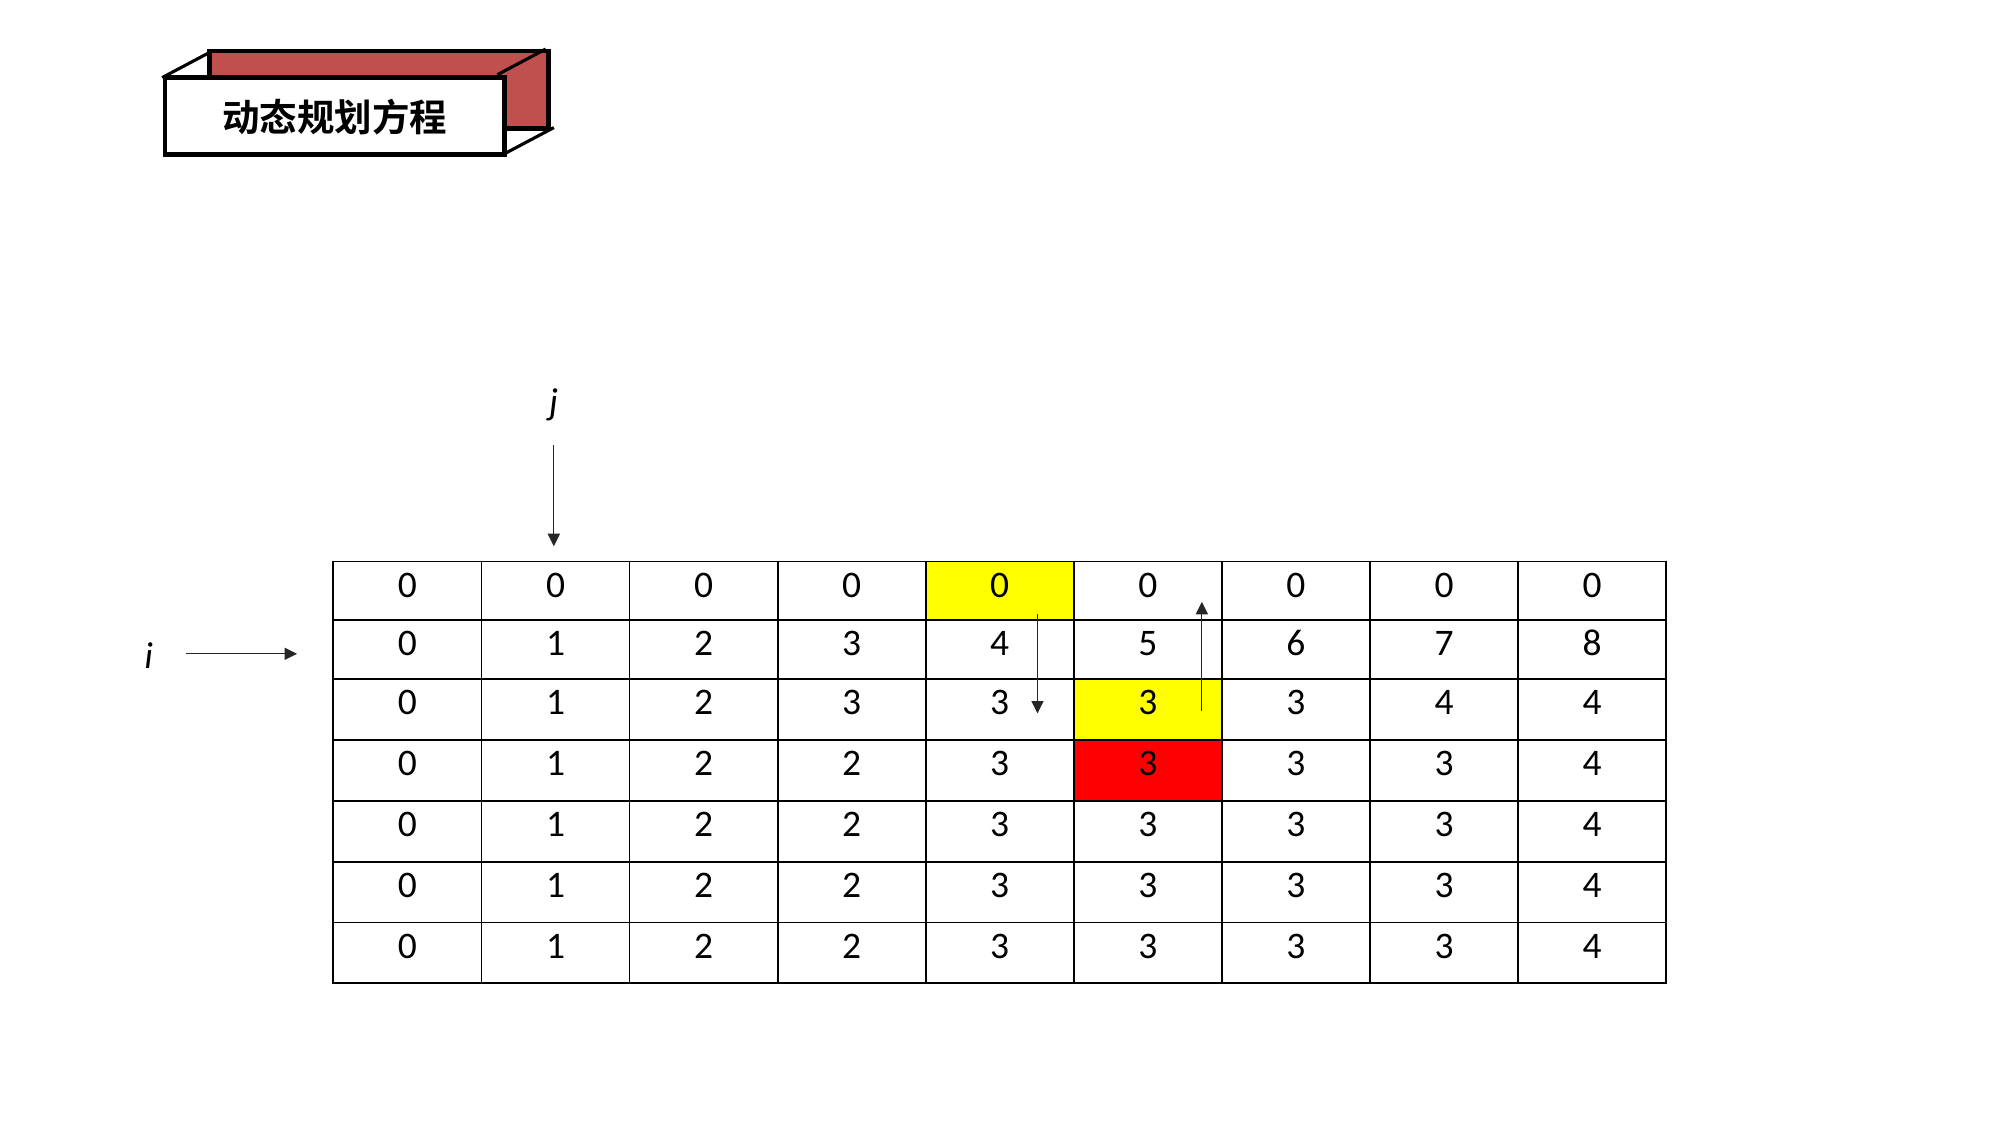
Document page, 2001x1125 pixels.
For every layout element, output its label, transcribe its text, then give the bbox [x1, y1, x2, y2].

table_cell 3 [1223, 802, 1369, 861]
table_cell 1 [482, 863, 629, 922]
table_header 0 [1075, 562, 1221, 619]
table_header 0 [334, 562, 481, 619]
table_cell 1 [482, 741, 629, 800]
table_cell 3 [779, 621, 925, 678]
table_cell 4 [1519, 680, 1665, 739]
table_cell 0 [334, 741, 481, 800]
table_cell 2 [779, 802, 925, 861]
table_cell 4 [1519, 923, 1665, 982]
table_cell 4 [1519, 802, 1665, 861]
table_header 0 [927, 562, 1073, 619]
table_cell 0 [334, 621, 481, 678]
table_cell 3 [1371, 923, 1517, 982]
table_cell 3 [1371, 802, 1517, 861]
table_cell 2 [630, 680, 777, 739]
table_cell 4 [1519, 741, 1665, 800]
table_cell 0 [334, 863, 481, 922]
table_cell 3 [1223, 863, 1369, 922]
table_header 0 [779, 562, 925, 619]
table_cell 3 [1371, 741, 1517, 800]
table_header 0 [1223, 562, 1369, 619]
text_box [162, 48, 554, 155]
table_cell 5 [1075, 621, 1201, 678]
table_header 0 [482, 562, 629, 619]
table_cell 1 [482, 621, 629, 678]
table_cell 3 [779, 680, 925, 739]
table_cell 2 [630, 741, 777, 800]
table_cell 2 [630, 802, 777, 861]
table_cell 3 [1075, 741, 1221, 800]
table_cell 0 [334, 923, 481, 982]
table_cell 7 [1371, 621, 1517, 678]
table_cell 4 [1519, 863, 1665, 922]
table_cell 0 [334, 680, 481, 739]
table_cell 2 [779, 741, 925, 800]
table_cell 1 [482, 923, 629, 982]
table_cell 3 [927, 741, 1073, 800]
table_cell 2 [779, 863, 925, 922]
table_cell 3 [1075, 680, 1221, 739]
table_cell 3 [1371, 863, 1517, 922]
table_cell 3 [927, 680, 1073, 739]
table_cell 3 [927, 802, 1073, 861]
table_cell 4 [927, 621, 1037, 678]
table_cell 2 [630, 621, 777, 678]
table_cell 3 [1075, 863, 1221, 922]
table_cell 0 [334, 802, 481, 861]
table_cell 3 [1223, 923, 1369, 982]
table_cell 3 [1223, 741, 1369, 800]
table_cell 1 [482, 802, 629, 861]
table_header 0 [1371, 562, 1517, 619]
table_header 0 [630, 562, 777, 619]
table_cell 4 [1371, 680, 1517, 739]
table_cell 4 [1038, 621, 1073, 678]
table_cell 3 [1223, 680, 1369, 739]
table_cell 3 [927, 923, 1073, 982]
table_header 0 [1519, 562, 1665, 619]
table_cell 1 [482, 680, 629, 739]
table_cell 3 [927, 863, 1073, 922]
table_cell 2 [630, 863, 777, 922]
table_cell 2 [630, 923, 777, 982]
table_cell 3 [1075, 802, 1221, 861]
text_box i [129, 623, 168, 684]
table_cell 5 [1202, 621, 1221, 678]
text_box j [534, 369, 574, 429]
table_cell 3 [1075, 923, 1221, 982]
table_cell 8 [1519, 621, 1665, 678]
table_cell 6 [1223, 621, 1369, 678]
table_cell 2 [779, 923, 925, 982]
